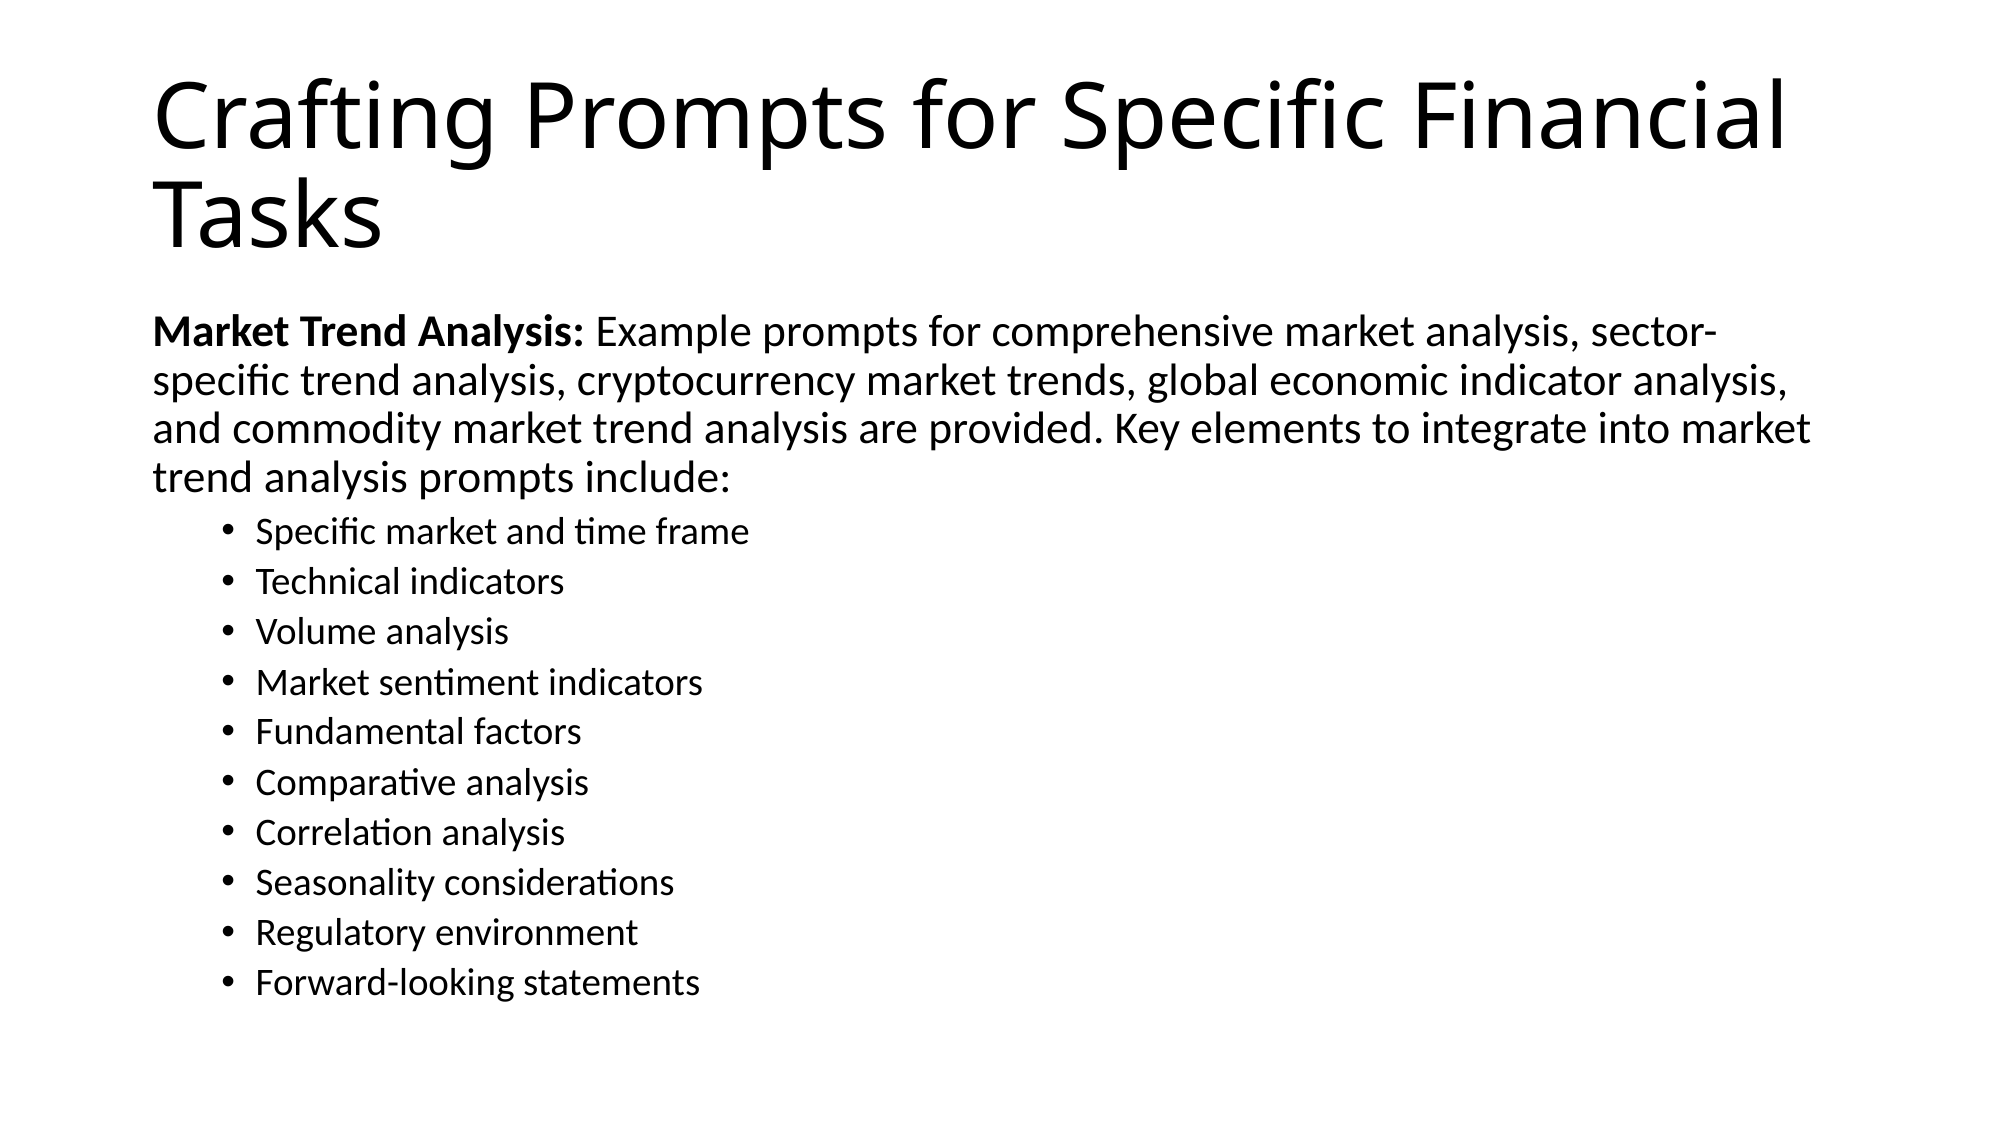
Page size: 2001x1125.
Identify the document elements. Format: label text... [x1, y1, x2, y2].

title Crafting Prompts for Specific Financial Tasks [137, 59, 1863, 278]
list Market Trend Analysis: Example prompts for comprehensive market analysis, sector-specific trend analysis, cryptocurrency market trends, global economic indicator analysis, and commodity market trend analysis are provided. Key elements to integrate into market trend analysis prompts include: Specific market and time frame Technical indicators Volume analysis Market sentiment indicators Fundamental factors Comparative analysis Correlation analysis Seasonality considerations Regulatory environment Forward-looking statements [137, 299, 1863, 1014]
